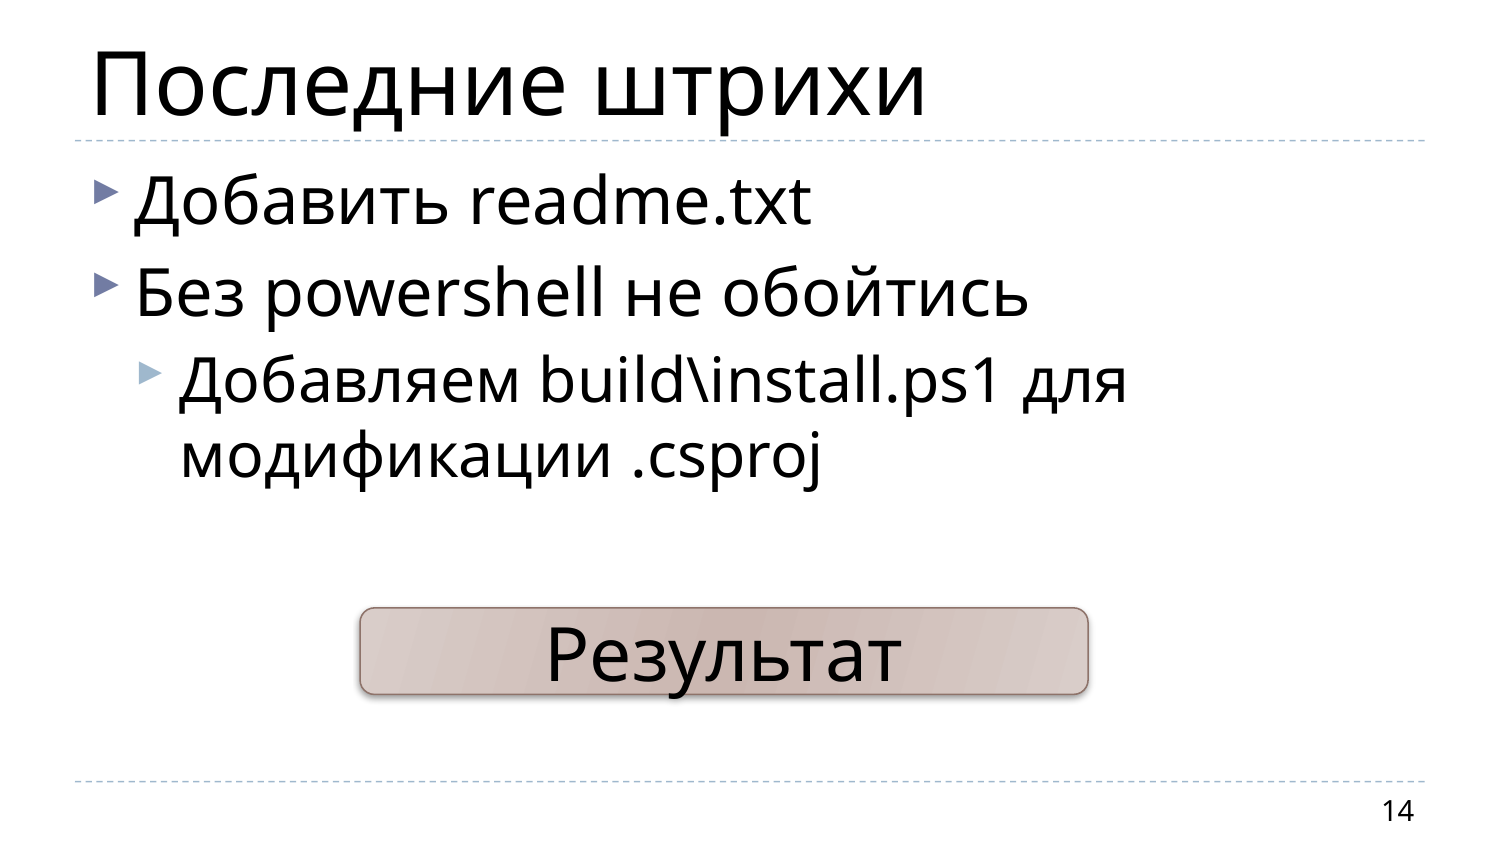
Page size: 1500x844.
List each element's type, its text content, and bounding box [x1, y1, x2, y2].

text_box Результат [359, 607, 1089, 696]
title Последние штрихи [75, 18, 1425, 141]
list Добавить readme.txt Без powershell не обойтись Добавляем build\install.ps1 для модификации .csproj [75, 150, 1425, 758]
slide_number 14 [1104, 785, 1430, 831]
